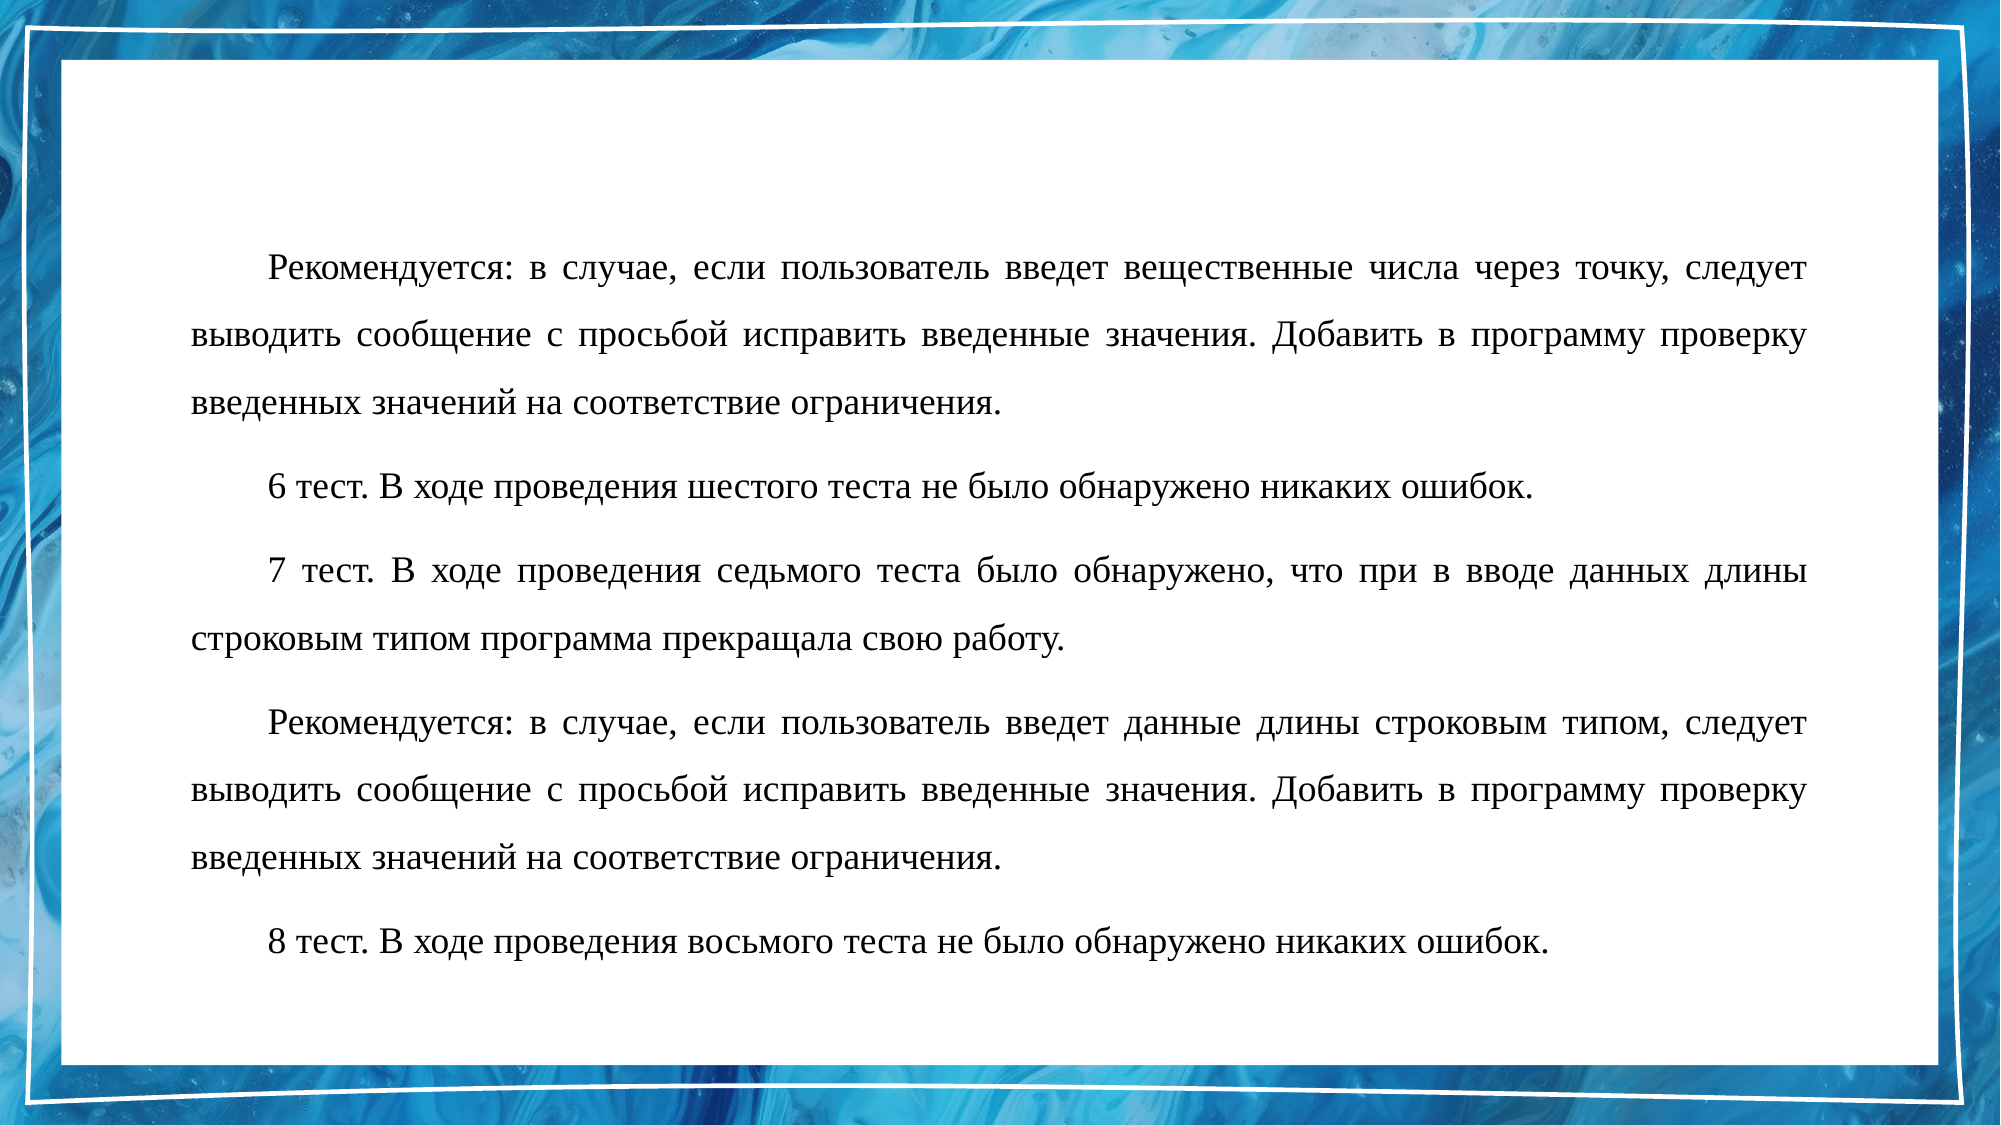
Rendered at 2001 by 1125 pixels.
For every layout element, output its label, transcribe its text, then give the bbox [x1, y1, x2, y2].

text_box Рекомендуется: в случае, если пользователь введет вещественные числа через точку, следует выводить сообщение с просьбой исправить введенные значения. Добавить в программу проверку введенных значений на соответствие ограничения. 6 тест. В ходе проведения шестого теста не было обнаружено никаких ошибок. 7 тест. В ходе проведения седьмого теста было обнаружено, что при в вводе данных длины строковым типом программа прекращала свою работу. Рекомендуется: в случае, если пользователь введет данные длины строковым типом, следует выводить сообщение с просьбой исправить введенные значения. Добавить в программу проверку введенных значений на соответствие ограничения. 8 тест. В ходе проведения восьмого теста не было обнаружено никаких ошибок. [176, 211, 1824, 969]
title [137, 59, 1863, 278]
picture [0, 0, 2000, 1125]
